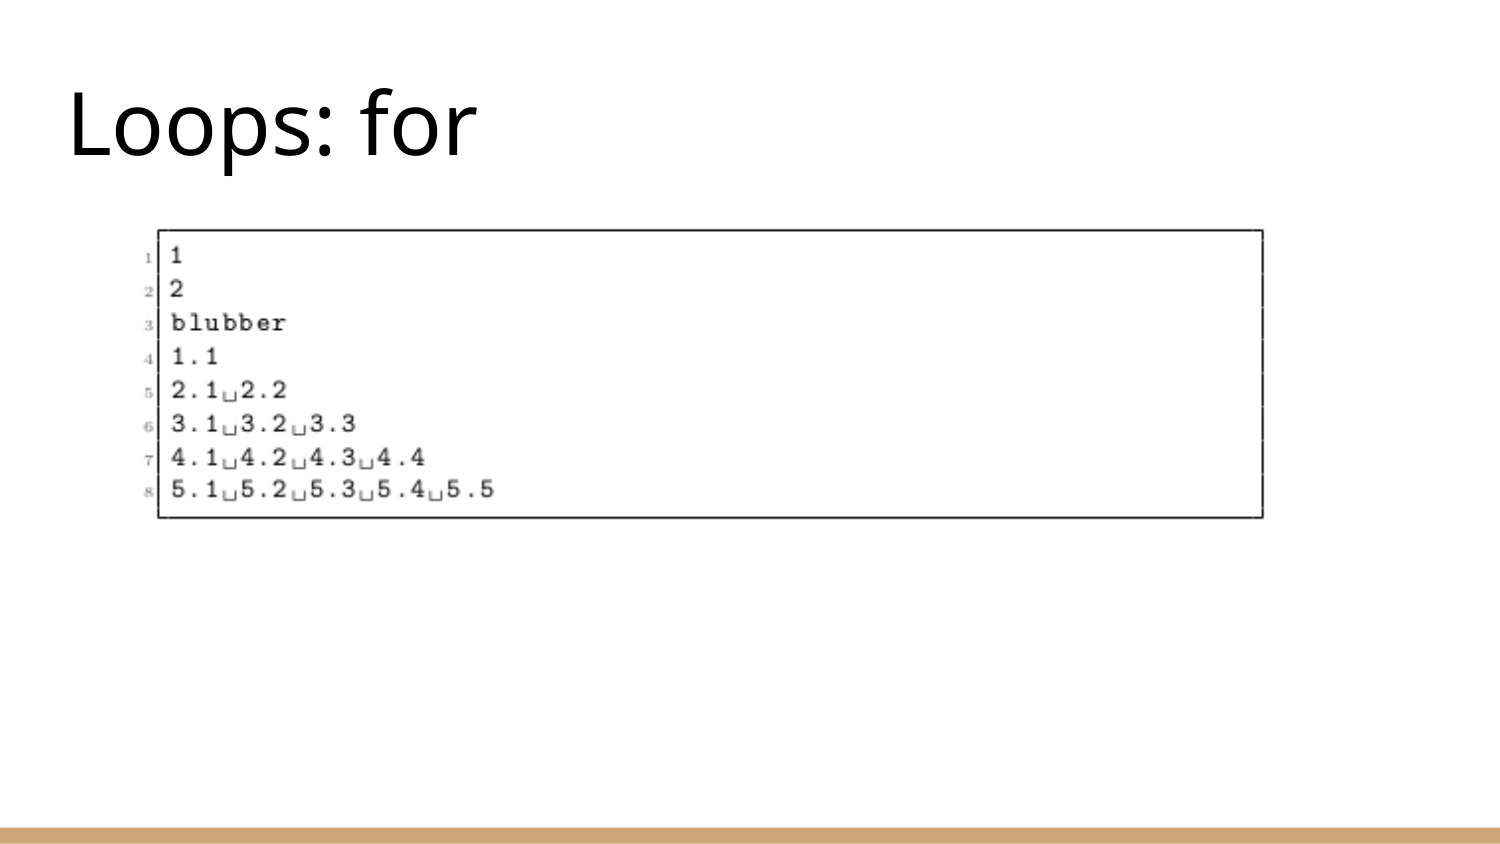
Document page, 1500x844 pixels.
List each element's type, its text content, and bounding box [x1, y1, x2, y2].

title Loops: for [51, 51, 1449, 189]
picture [138, 208, 1284, 554]
